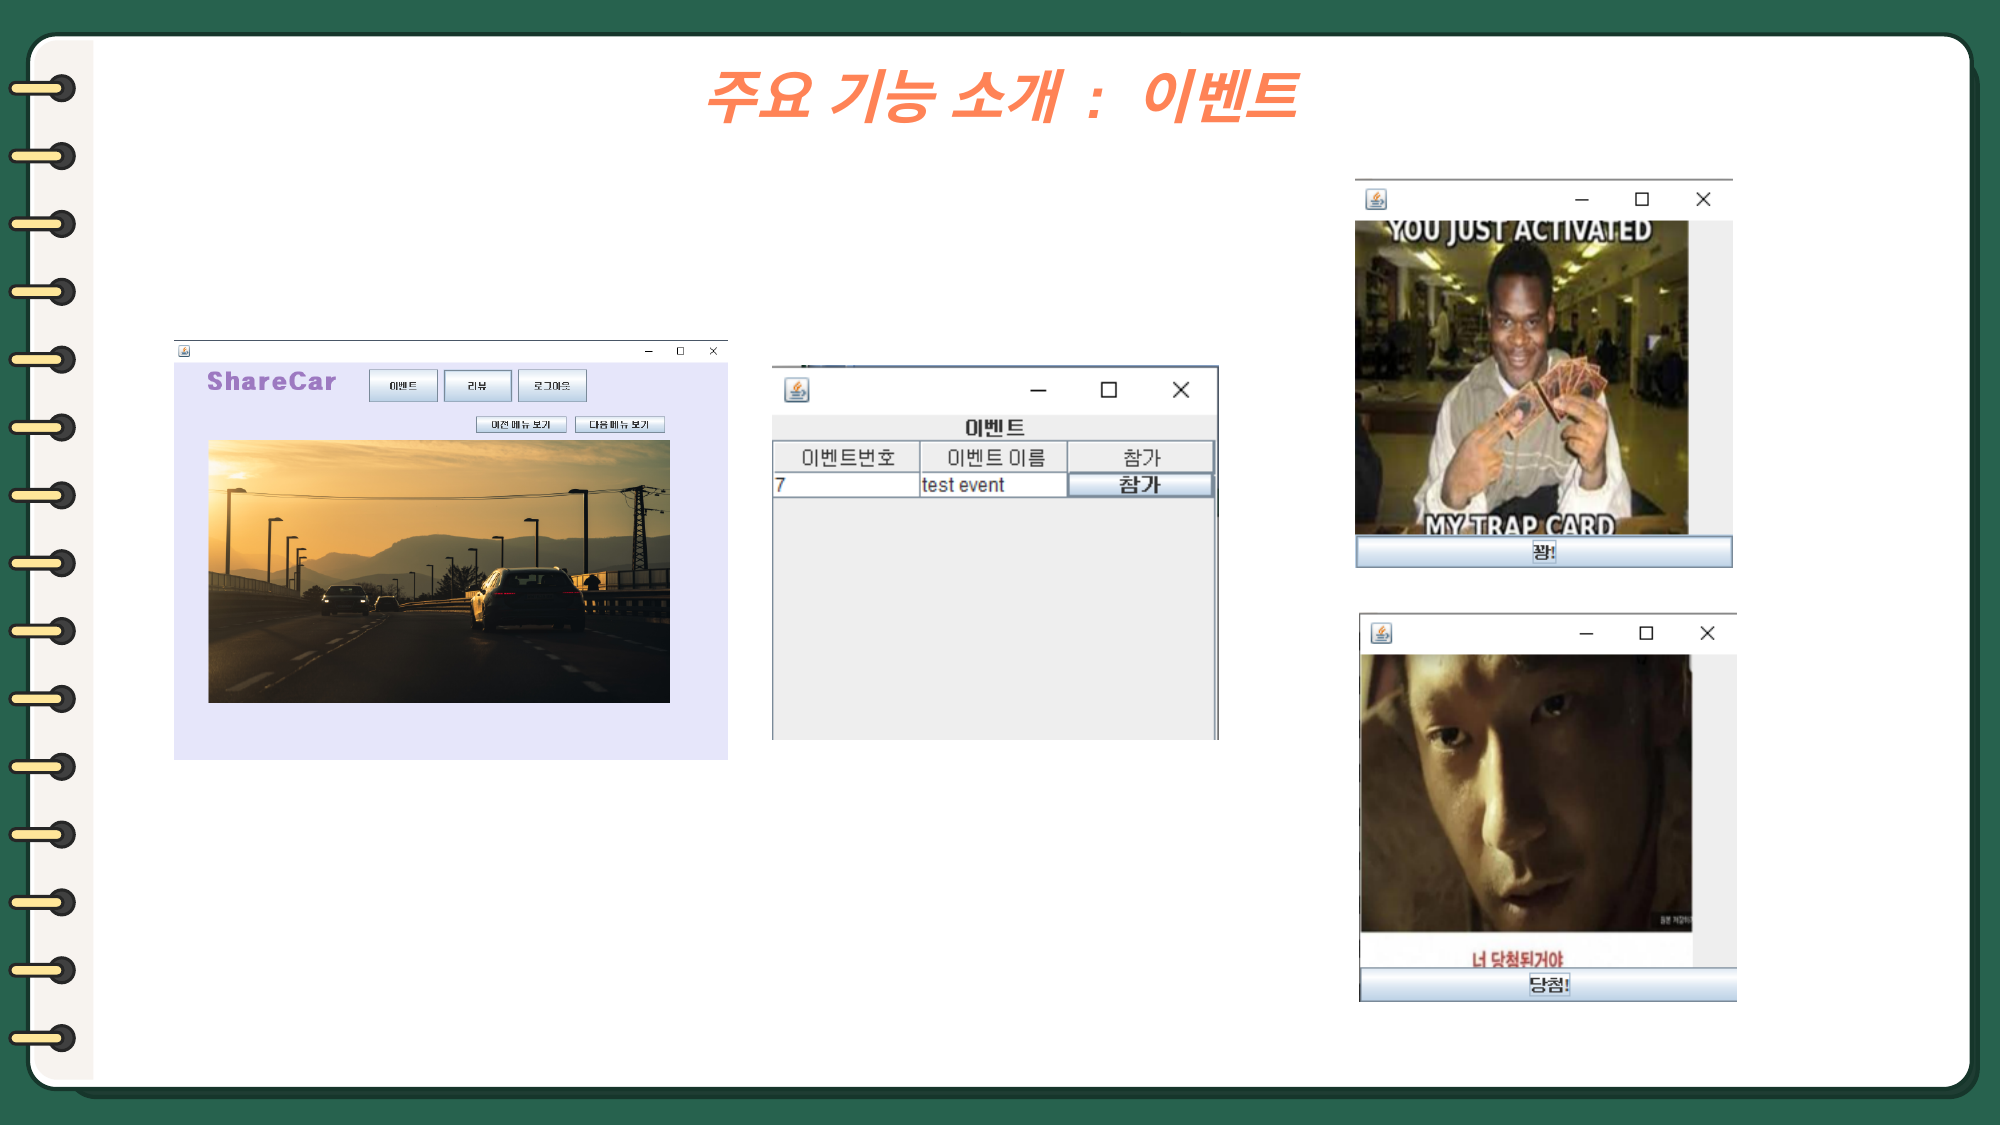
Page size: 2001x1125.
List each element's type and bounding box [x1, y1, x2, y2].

picture [1355, 178, 1733, 568]
picture [772, 365, 1219, 740]
picture [174, 340, 728, 760]
text_box [9, 34, 1978, 1098]
picture [1359, 612, 1737, 1002]
